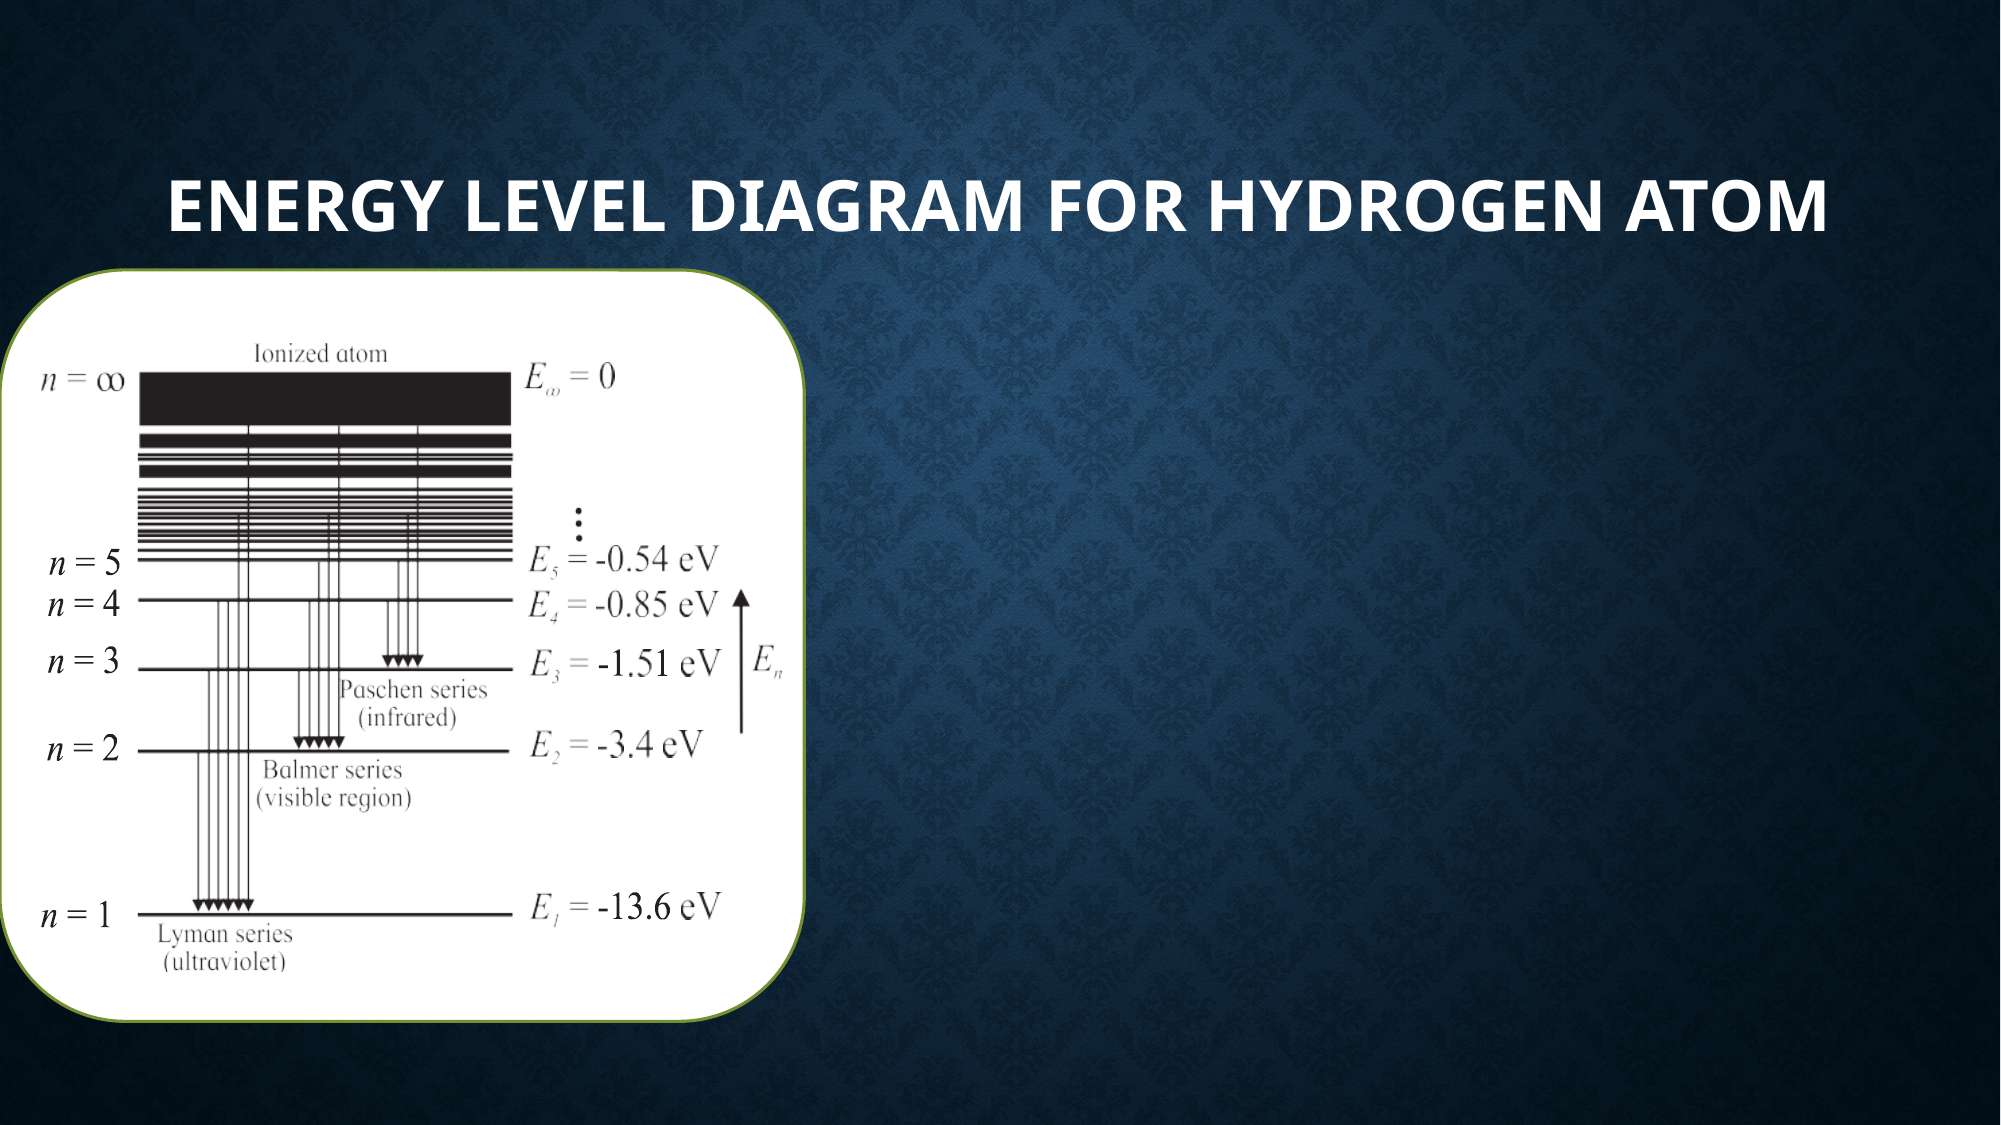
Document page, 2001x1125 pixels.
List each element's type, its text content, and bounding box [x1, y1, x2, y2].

text_box [0, 268, 806, 1023]
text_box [40, 343, 782, 972]
title Energy level diagram for hydrogen atom [149, 99, 1849, 318]
